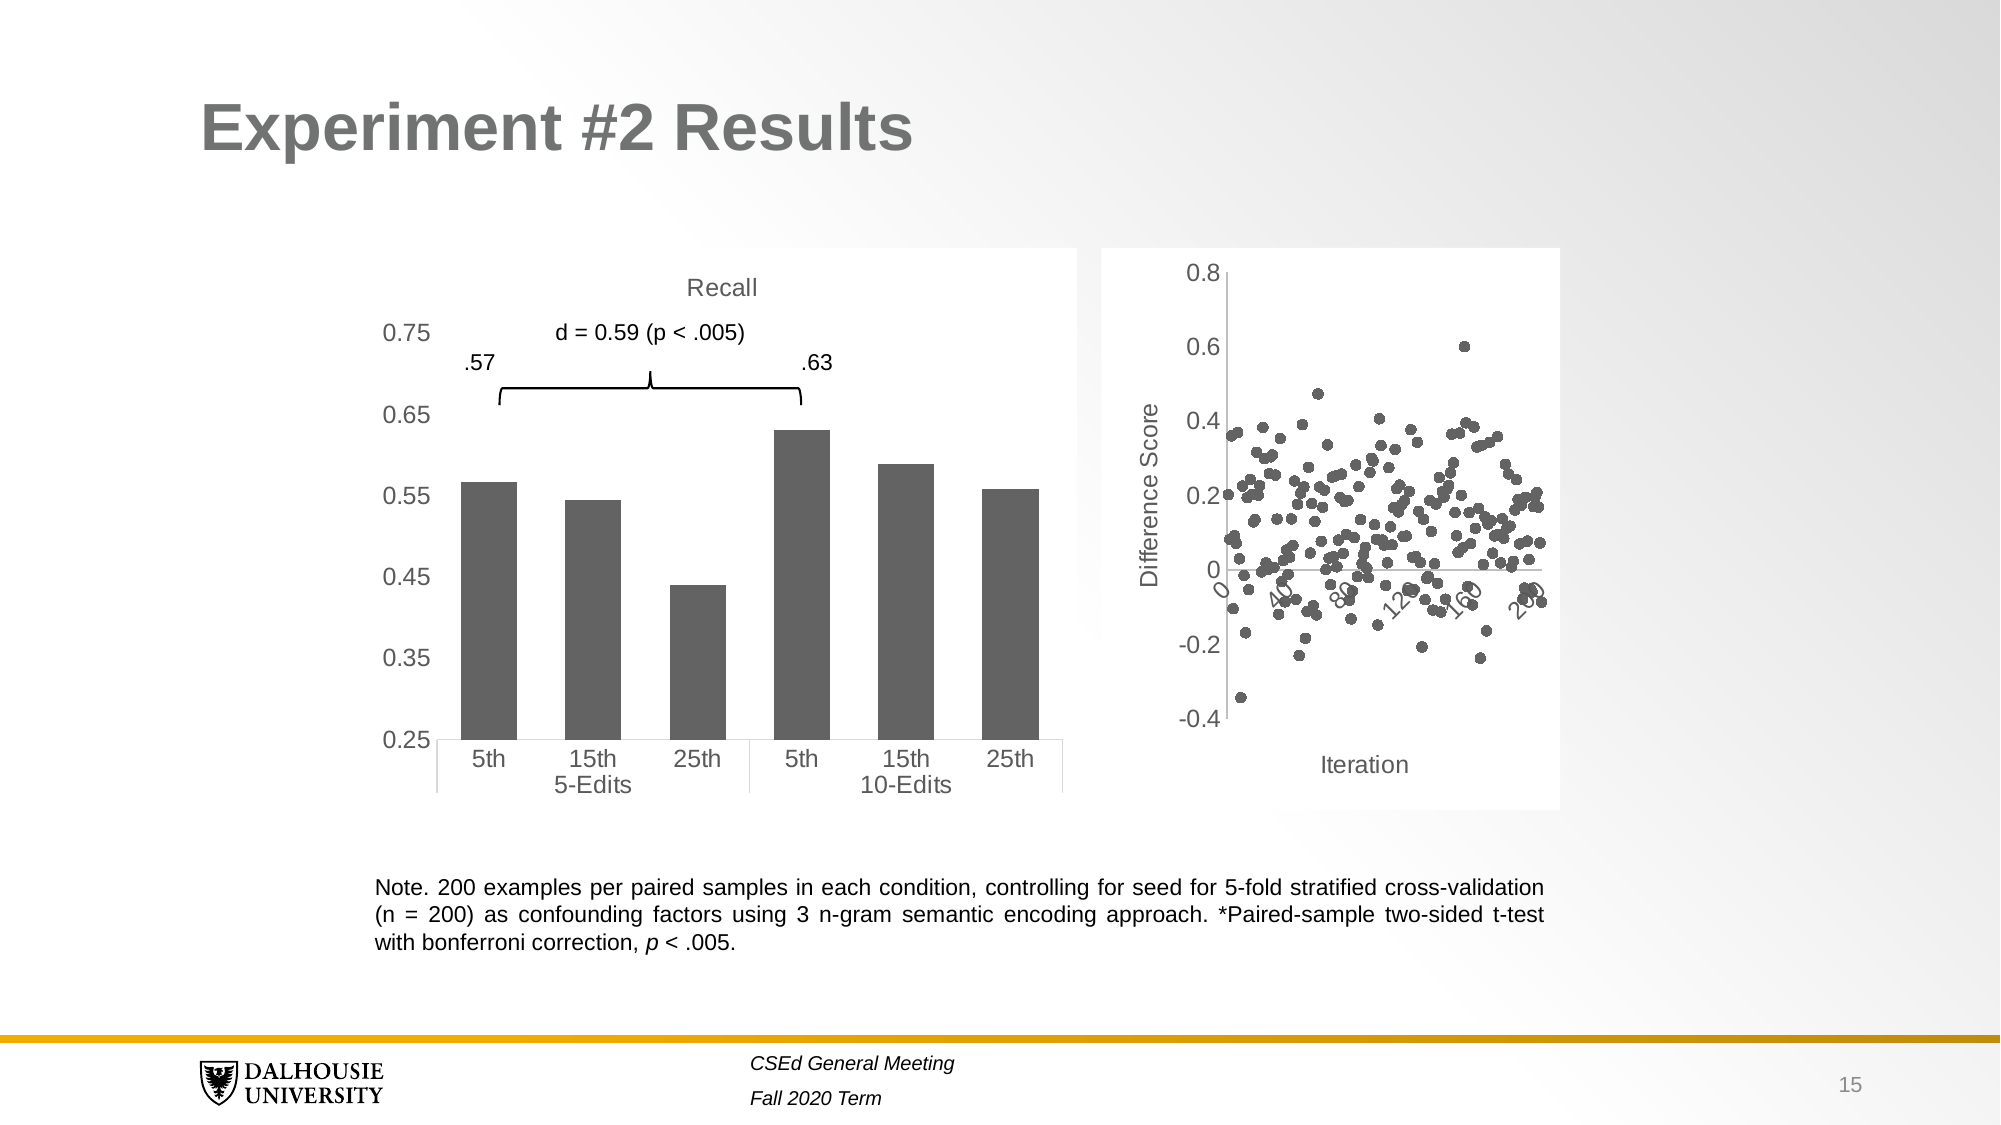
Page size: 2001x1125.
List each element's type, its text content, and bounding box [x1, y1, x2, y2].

slide_number 15 [1694, 1042, 1863, 1125]
footer CSEd General Meeting Fall 2020 Term [750, 1050, 1695, 1110]
chart [368, 247, 1077, 811]
text_box Note. 200 examples per paired samples in each condition, controlling for seed for 5-fold stratified cross-validation (n = 200) as confounding factors using 3 n-gram semantic encoding approach. *Paired-sample two-sided t-test with bonferroni correction, p < .005. [360, 864, 1561, 962]
chart [1101, 247, 1561, 811]
title Experiment #2 Results [200, 0, 1863, 166]
